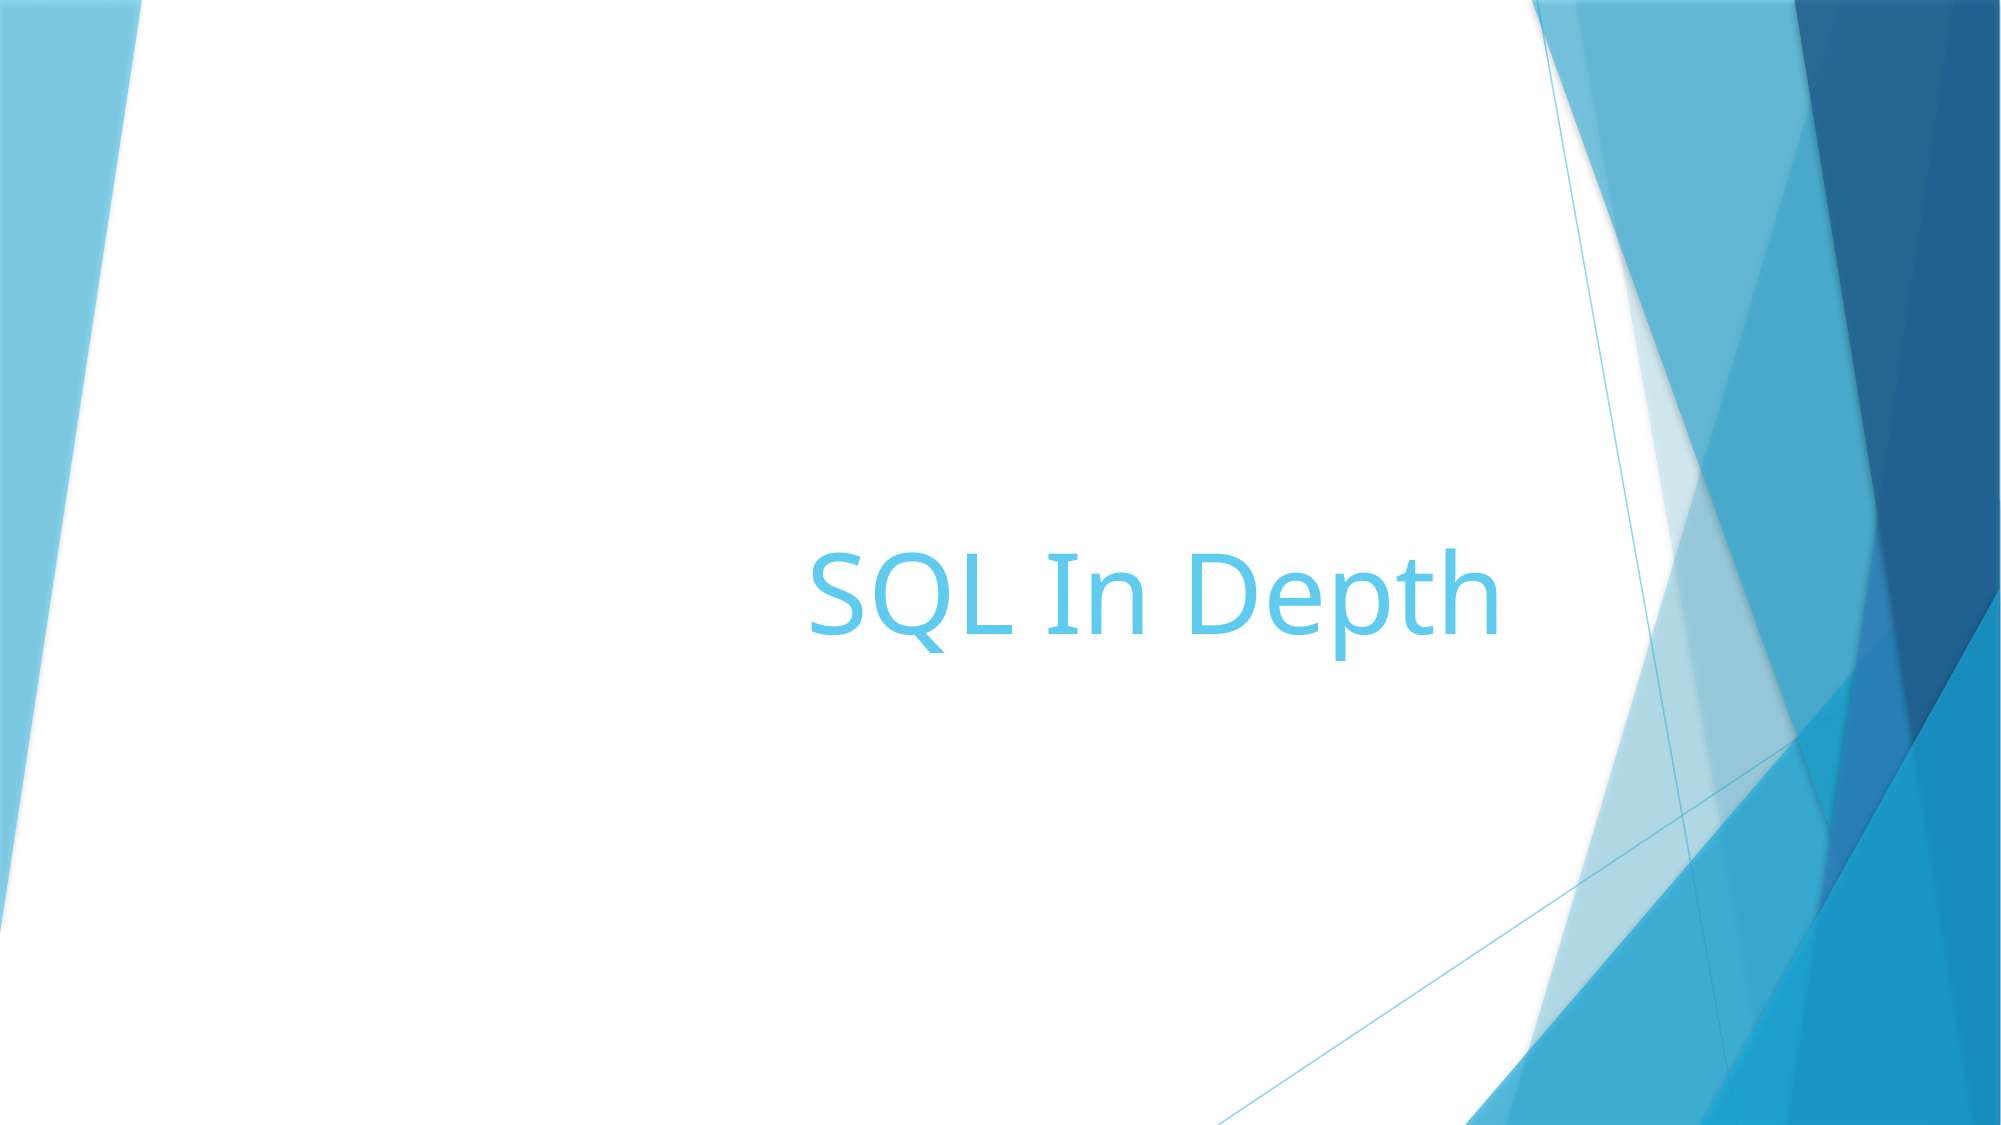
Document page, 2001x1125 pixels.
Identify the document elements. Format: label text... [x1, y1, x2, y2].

title SQL In Depth [247, 394, 1522, 665]
